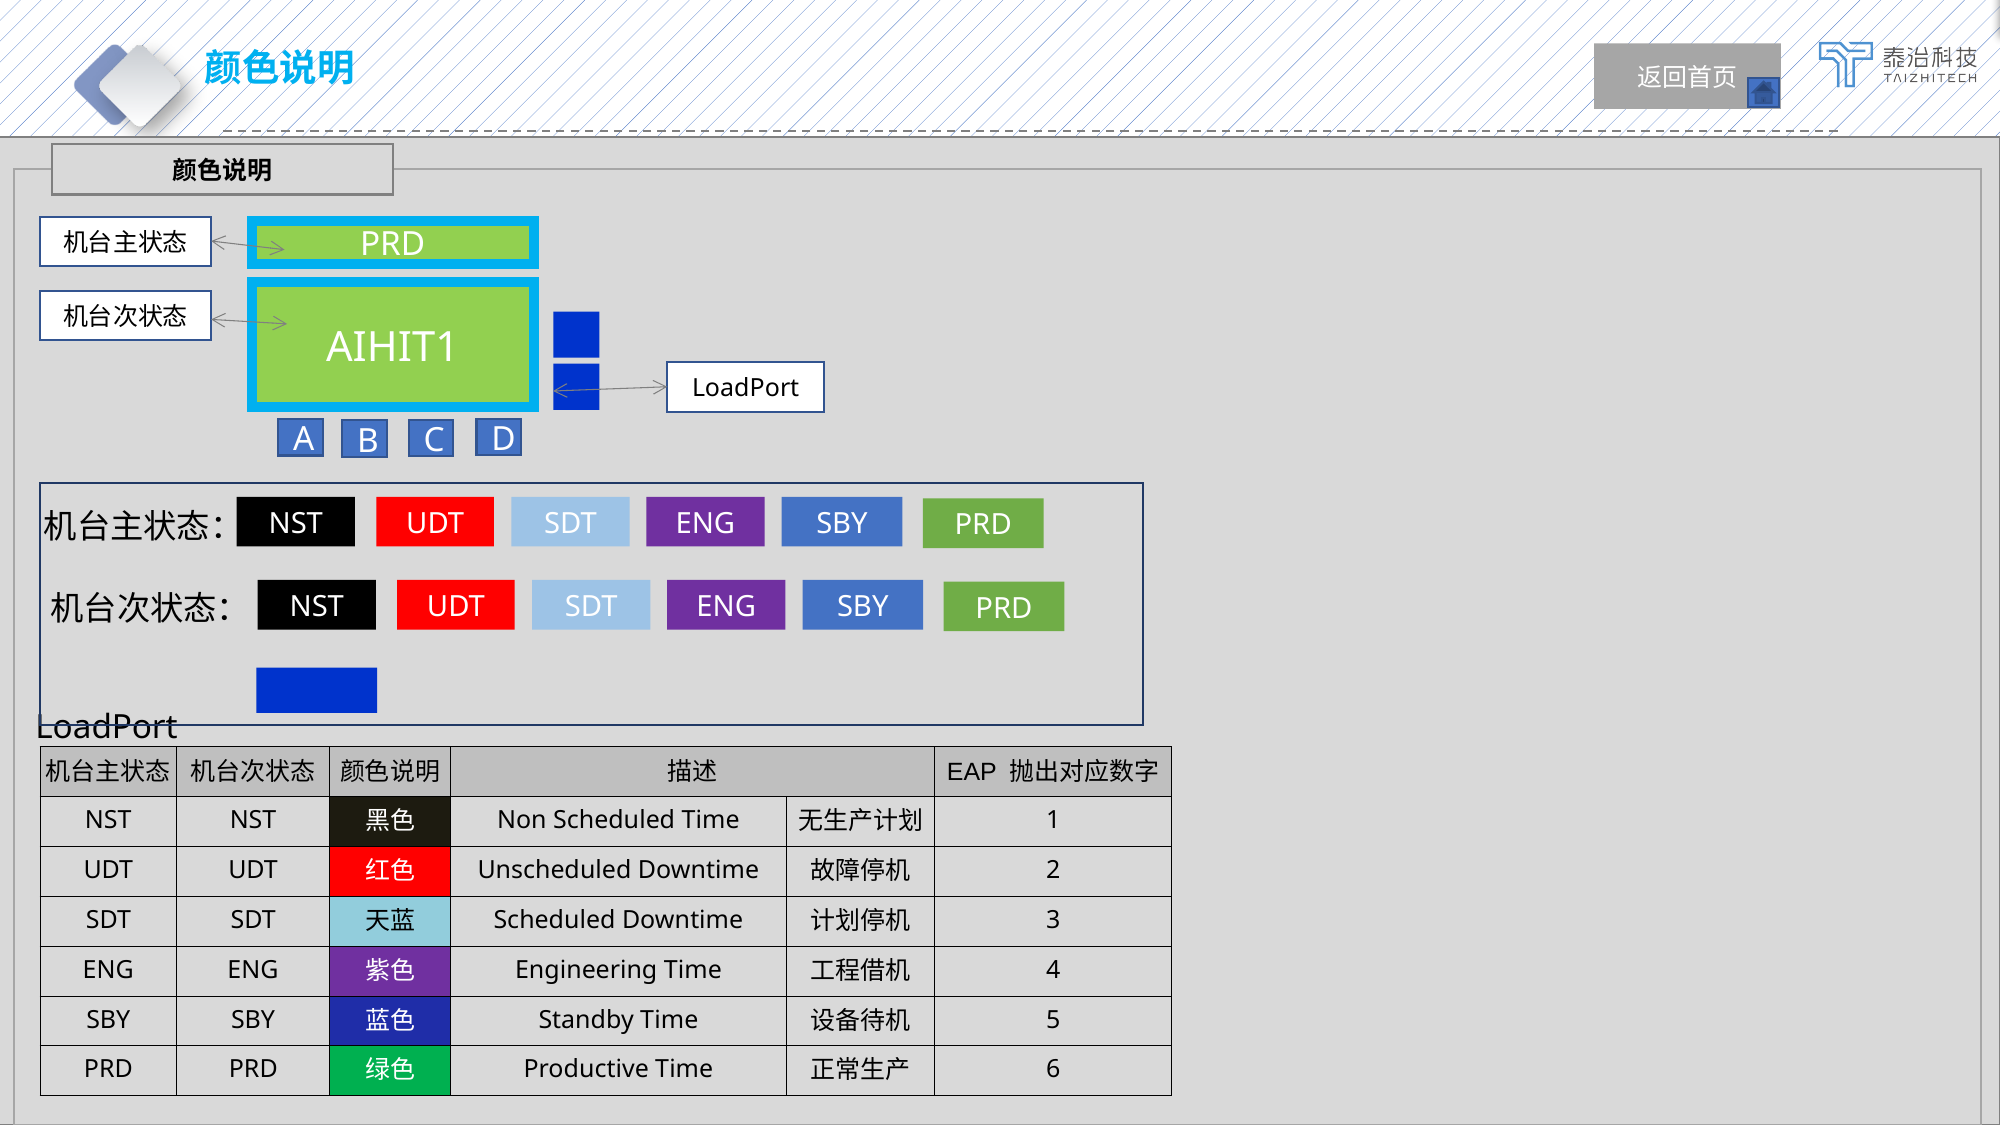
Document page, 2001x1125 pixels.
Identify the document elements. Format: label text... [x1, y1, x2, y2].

picture [1793, 20, 2000, 109]
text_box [14, 143, 1982, 1125]
picture [89, 35, 190, 136]
text_box 更新资讯 [1757, 93, 1770, 101]
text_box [211, 319, 287, 324]
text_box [211, 240, 285, 250]
text_box 返回首页 [1593, 42, 1782, 110]
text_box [553, 386, 668, 392]
text_box [1747, 77, 1780, 108]
text_box [0, 136, 2000, 1125]
text_box 颜色说明 [189, 31, 1690, 107]
